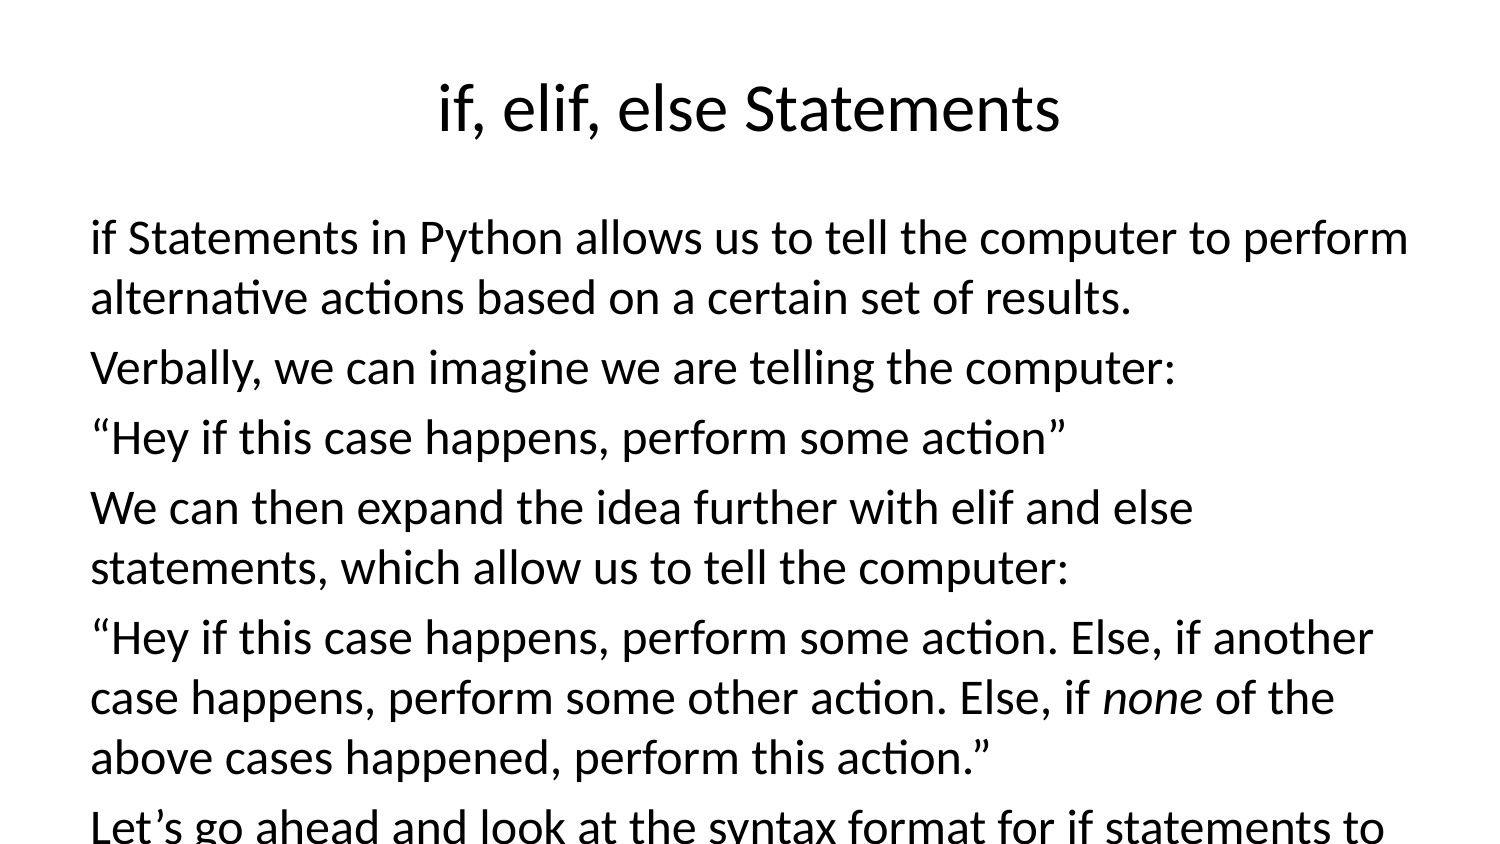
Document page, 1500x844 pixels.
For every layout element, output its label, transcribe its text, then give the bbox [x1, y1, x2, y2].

list if Statements in Python allows us to tell the computer to perform alternative actions based on a certain set of results. Verbally, we can imagine we are telling the computer: “Hey if this case happens, perform some action” We can then expand the idea further with elif and else statements, which allow us to tell the computer: “Hey if this case happens, perform some action. Else, if another case happens, perform some other action. Else, if none of the above cases happened, perform this action.” Let’s go ahead and look at the syntax format for if statements to get a better idea of this: if case1: perform action1 elif case2: perform action2 else: perform action3 First Example Let’s see a quick example of this: if True: print('It was true!') It was true! Let’s add in some else logic: x = False if x: print('x was True!') else: print('I will be printed in any case where x is not true') I will be printed in any case where x is not true Multiple Branches Let’s get a fuller picture of how far if, elif, and else can take us! We write this out in a nested structure. Take note of how the if, elif, and else line up in the code. This can help you see what if is related to what elif or else statements. We’ll reintroduce a comparison syntax for Python. loc = 'Bank' if loc == 'Auto Shop': print('Welcome to the Auto Shop!') elif loc == 'Bank': print('Welcome to the bank!') else: print('Where are you?') Welcome to the bank! Note how the nested if statements are each checked until a True boolean causes the nested code below it to run. You should also note that you can put in as many elif statements as you want before you close off with an else. Let’s create two more simple examples for the if, elif, and else statements: person = 'Sammy' if person == 'Sammy': print('Welcome Sammy!') else: print("Welcome, what's your name?") Welcome Sammy! person = 'George' if person == 'Sammy': print('Welcome Sammy!') elif person =='George': print('Welcome George!') else: print("Welcome, what's your name?") Welcome George! Indentation It is important to keep a good understanding of how indentation works in Python to maintain the structure and order of your code. We will touch on this topic again when we start building out functions! [75, 196, 1425, 754]
title if, elif, else Statements [75, 33, 1425, 175]
